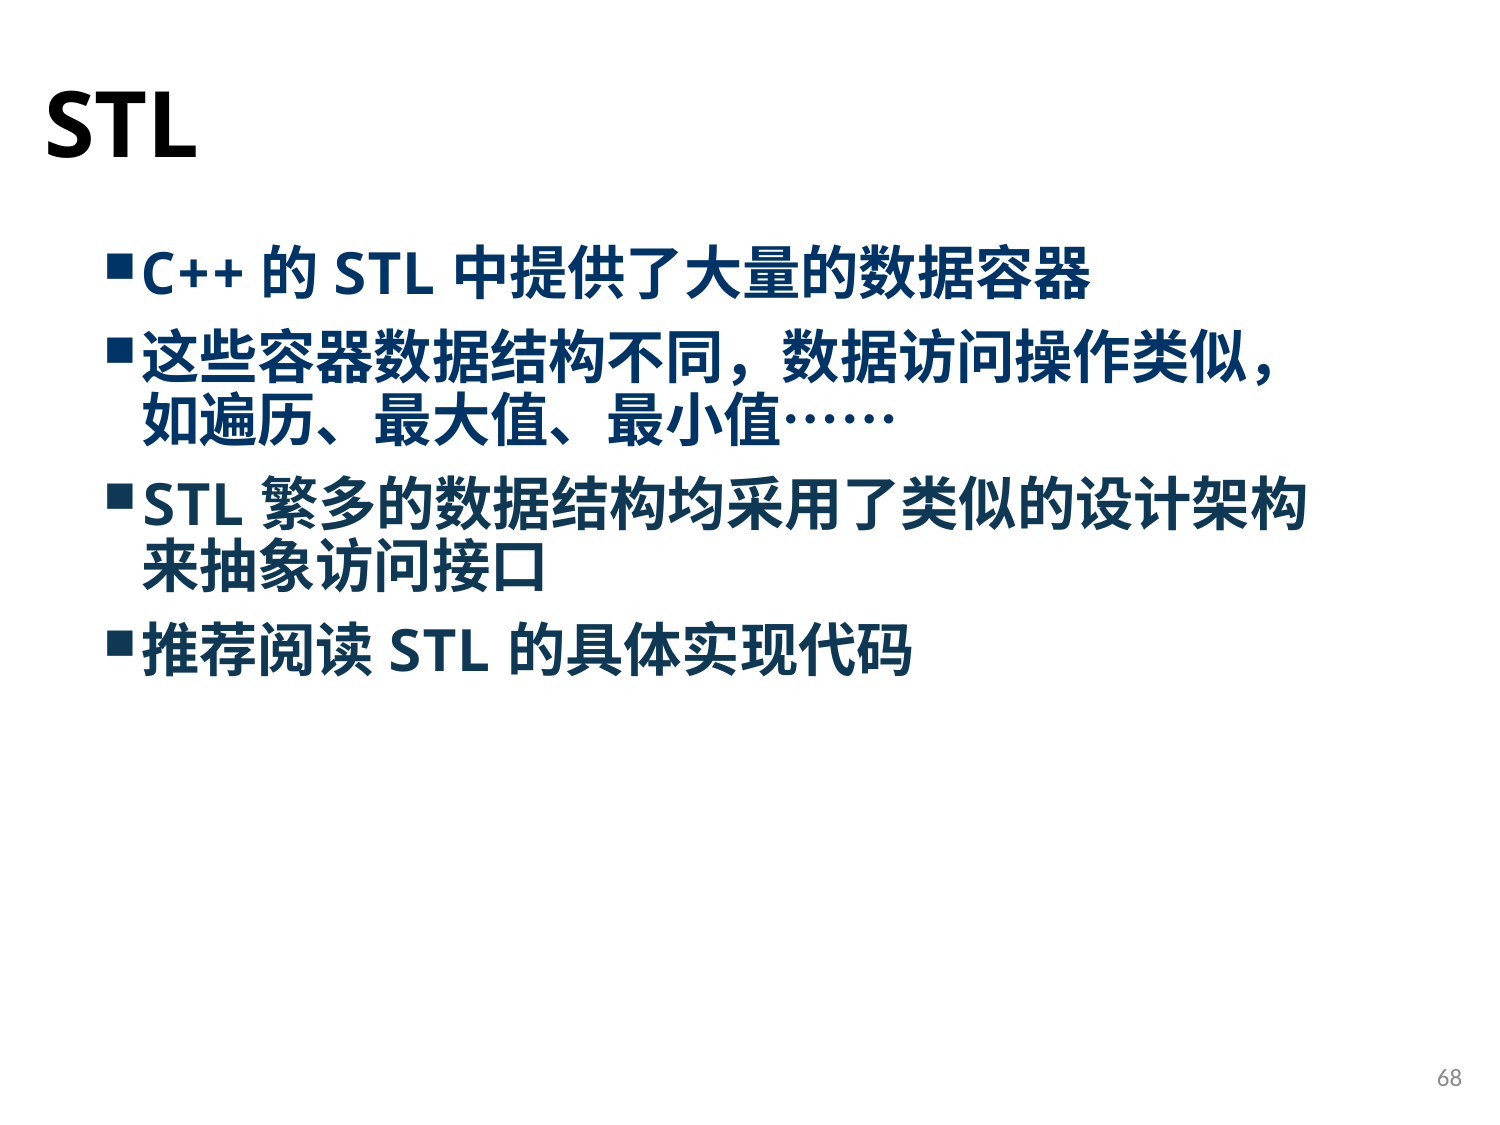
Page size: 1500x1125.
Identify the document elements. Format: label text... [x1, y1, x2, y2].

title STL [29, 19, 1324, 237]
slide_number 68 [1139, 1046, 1478, 1107]
list C++的STL中提供了大量的数据容器 这些容器数据结构不同，数据访问操作类似，如遍历、最大值、最小值…… STL繁多的数据结构均采用了类似的设计架构来抽象访问接口 推荐阅读STL的具体实现代码 [88, 236, 1353, 1099]
